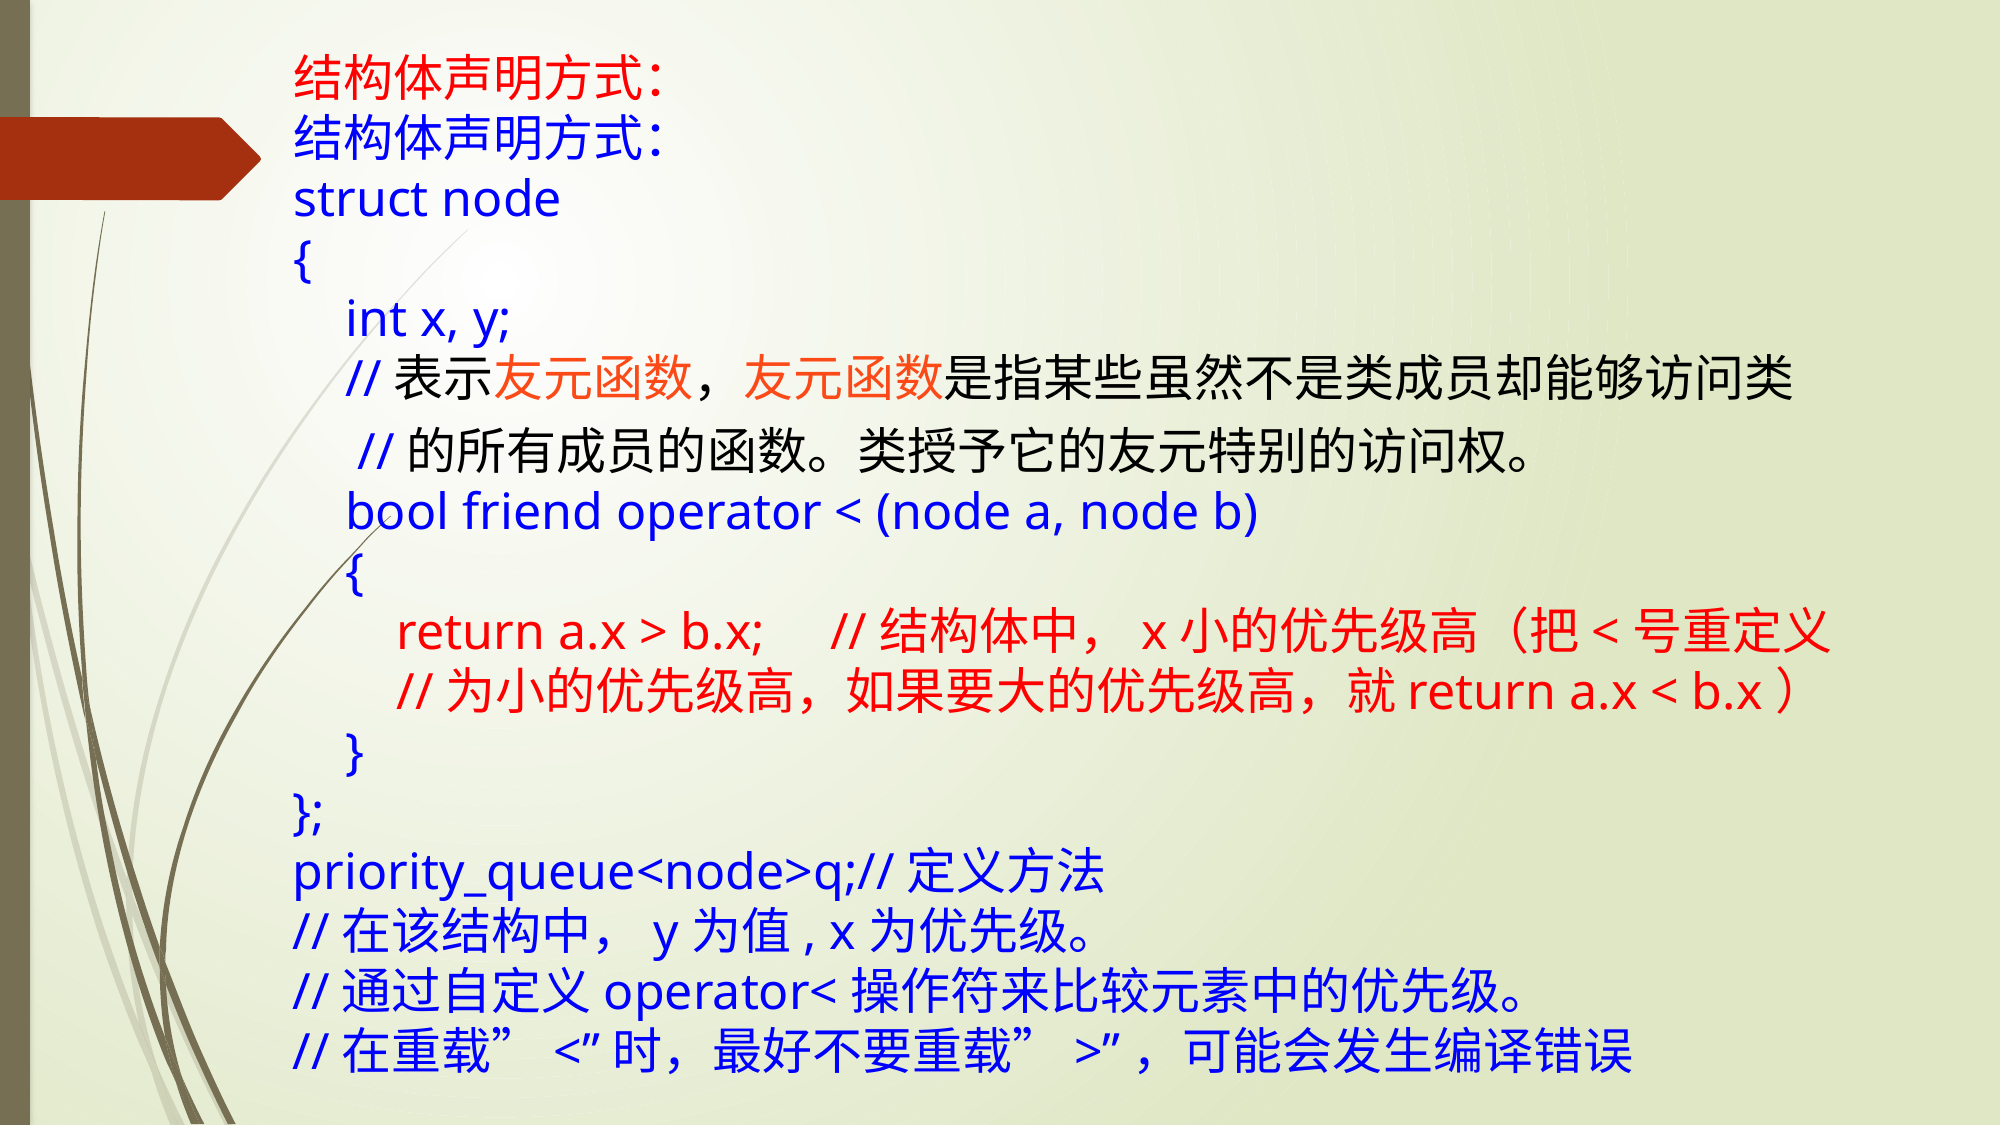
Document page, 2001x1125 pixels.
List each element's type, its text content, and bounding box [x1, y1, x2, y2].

list 结构体声明方式： 结构体声明方式： struct node { int x, y; //表示友元函数，友元函数是指某些虽然不是类成员却能够访问类 //的所有成员的函数。类授予它的友元特别的访问权。 bool friend operator < (node a, node b) { return a.x > b.x; //结构体中，x小的优先级高（把<号重定义 //为小的优先级高，如果要大的优先级高，就return a.x < b.x） } }; priority_queue<node>q;//定义方法 //在该结构中，y为值, x为优先级。 //通过自定义operator<操作符来比较元素中的优先级。 //在重载”<”时，最好不要重载”>”，可能会发生编译错误 [236, 39, 2000, 1080]
